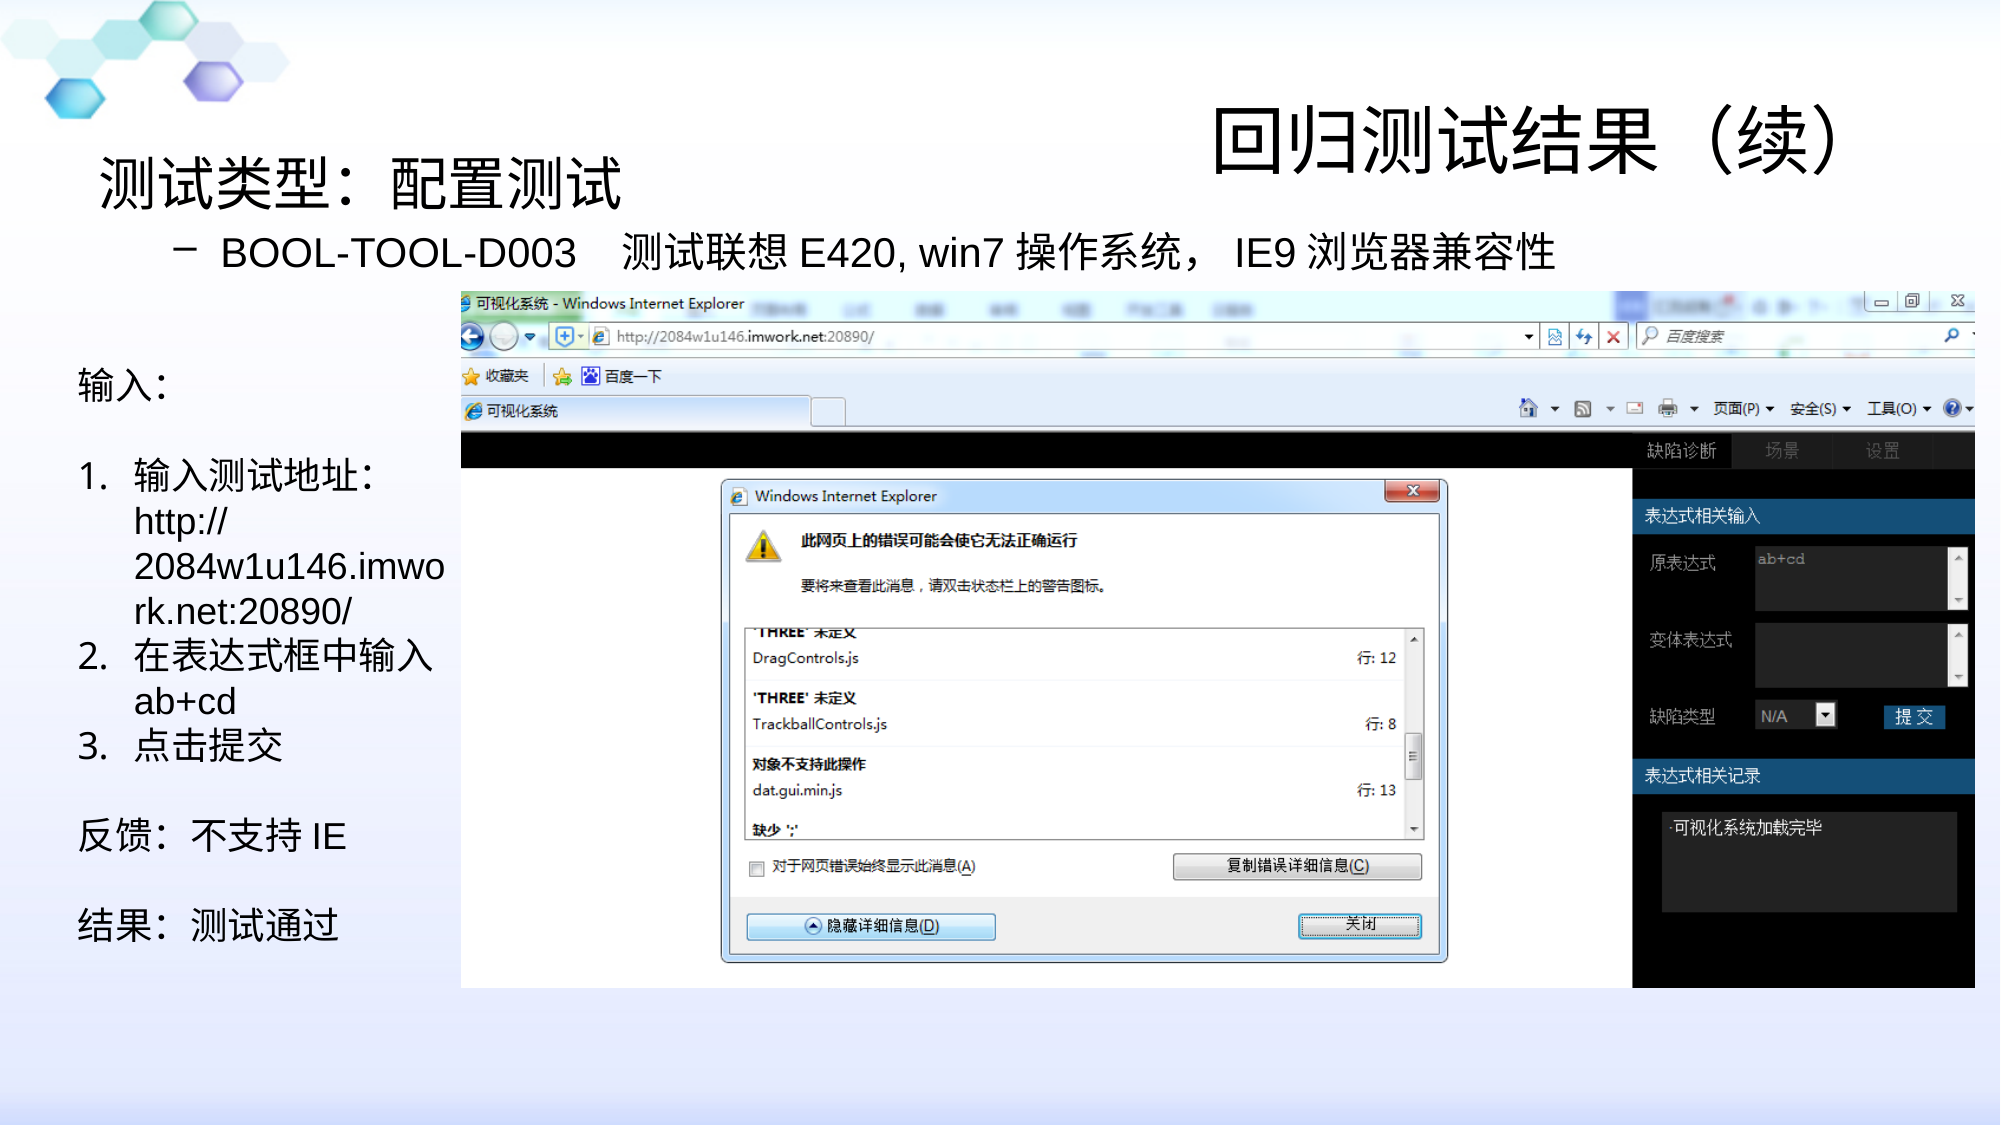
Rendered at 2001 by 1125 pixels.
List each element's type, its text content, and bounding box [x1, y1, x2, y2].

picture [0, 0, 2001, 1125]
list 测试类型：配置测试 BOOL-TOOL-D003 测试联想E420, win7操作系统，IE9浏览器兼容性 [83, 139, 1917, 334]
text_box 输入： 输入测试地址：http://2084w1u146.imwork.net:20890/ 在表达式框中输入ab+cd 点击提交 反馈：不支持IE 结果：测试通过 [62, 354, 461, 955]
title 回归测试结果（续） [99, 44, 1901, 139]
